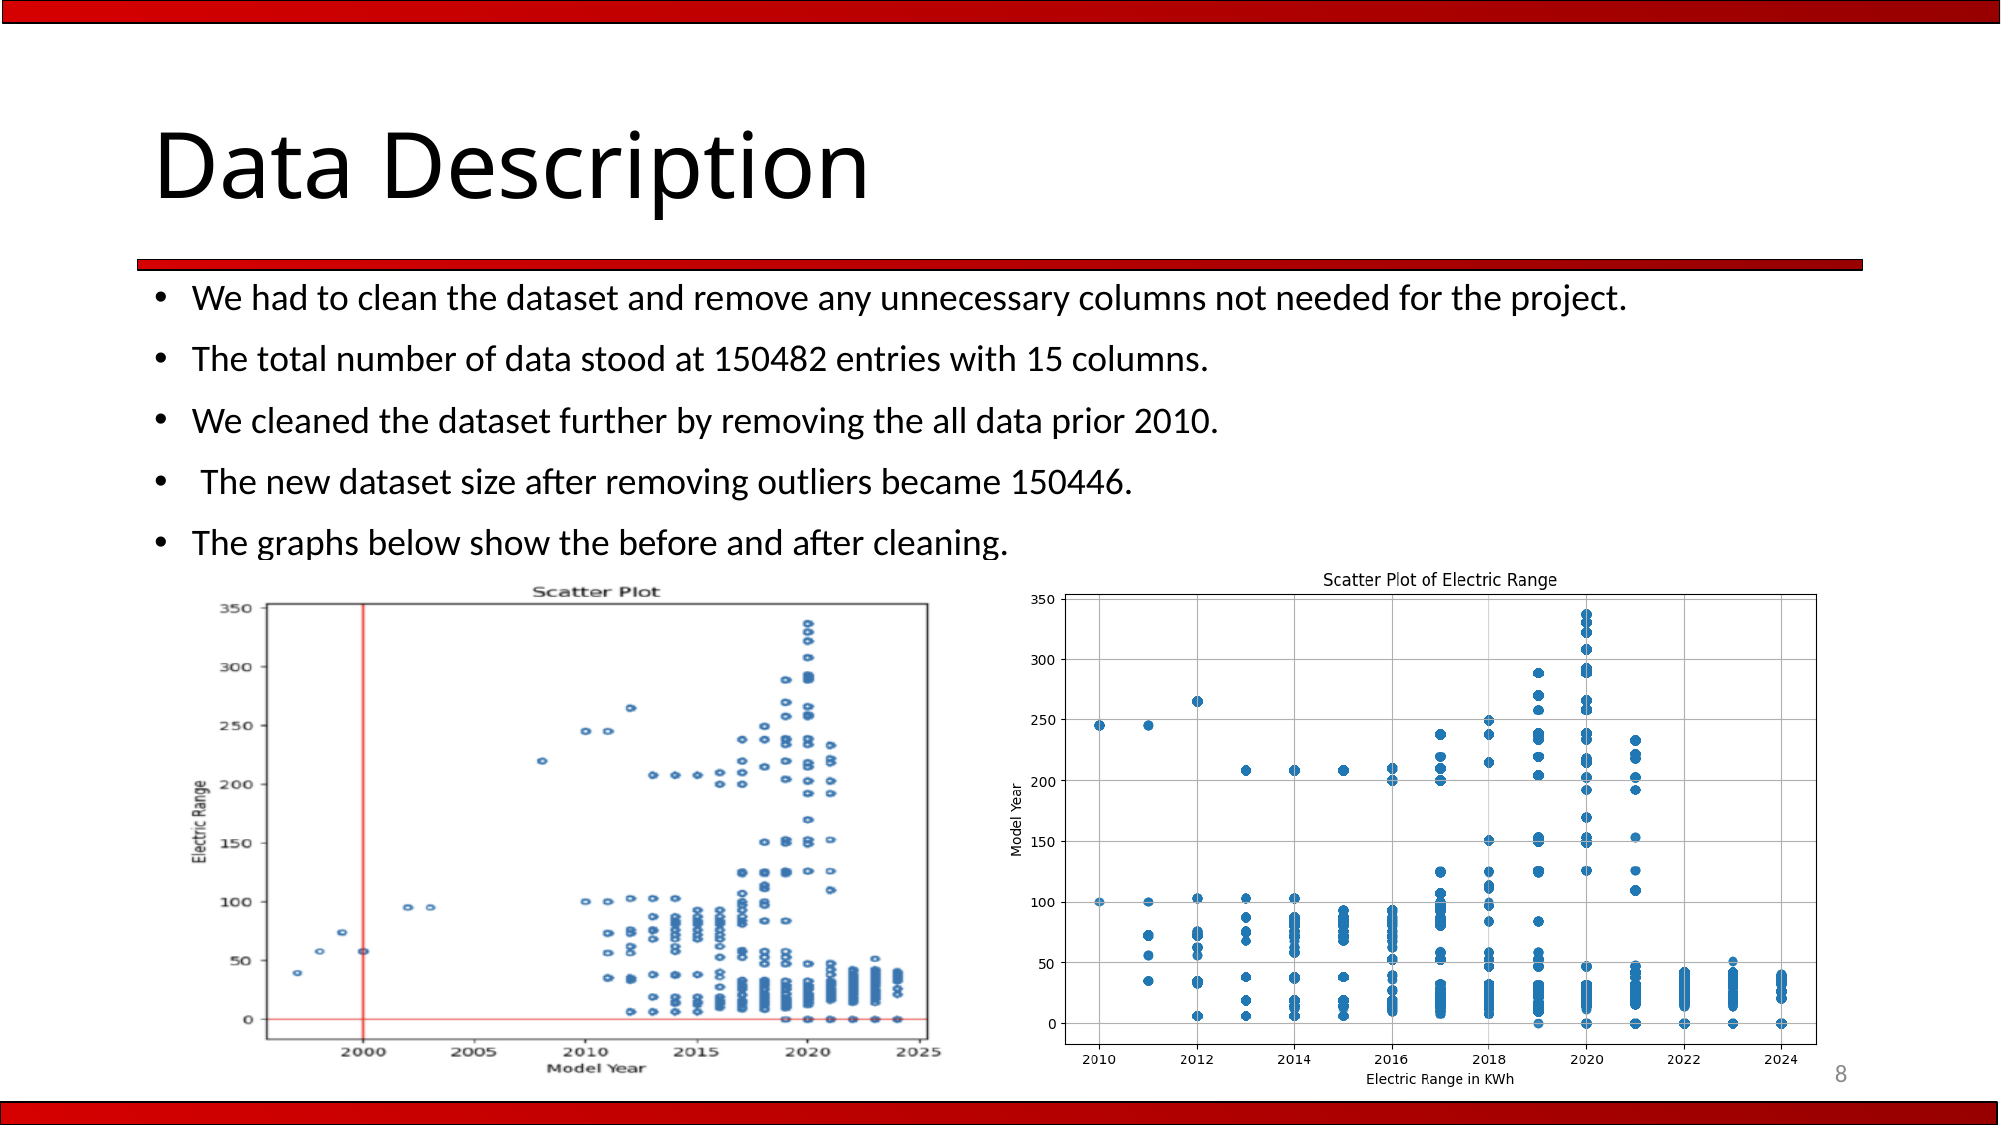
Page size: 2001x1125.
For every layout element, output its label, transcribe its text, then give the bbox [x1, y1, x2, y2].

title Data Description [137, 59, 1863, 278]
picture [139, 560, 1824, 1101]
list We had to clean the dataset and remove any unnecessary columns not needed for the project. The total number of data stood at 150482 entries with 15 columns. We cleaned the dataset further by removing the all data prior 2010. The new dataset size after removing outliers became 150446. The graphs below show the before and after cleaning. [139, 270, 1865, 661]
slide_number 8 [1412, 1042, 1863, 1103]
